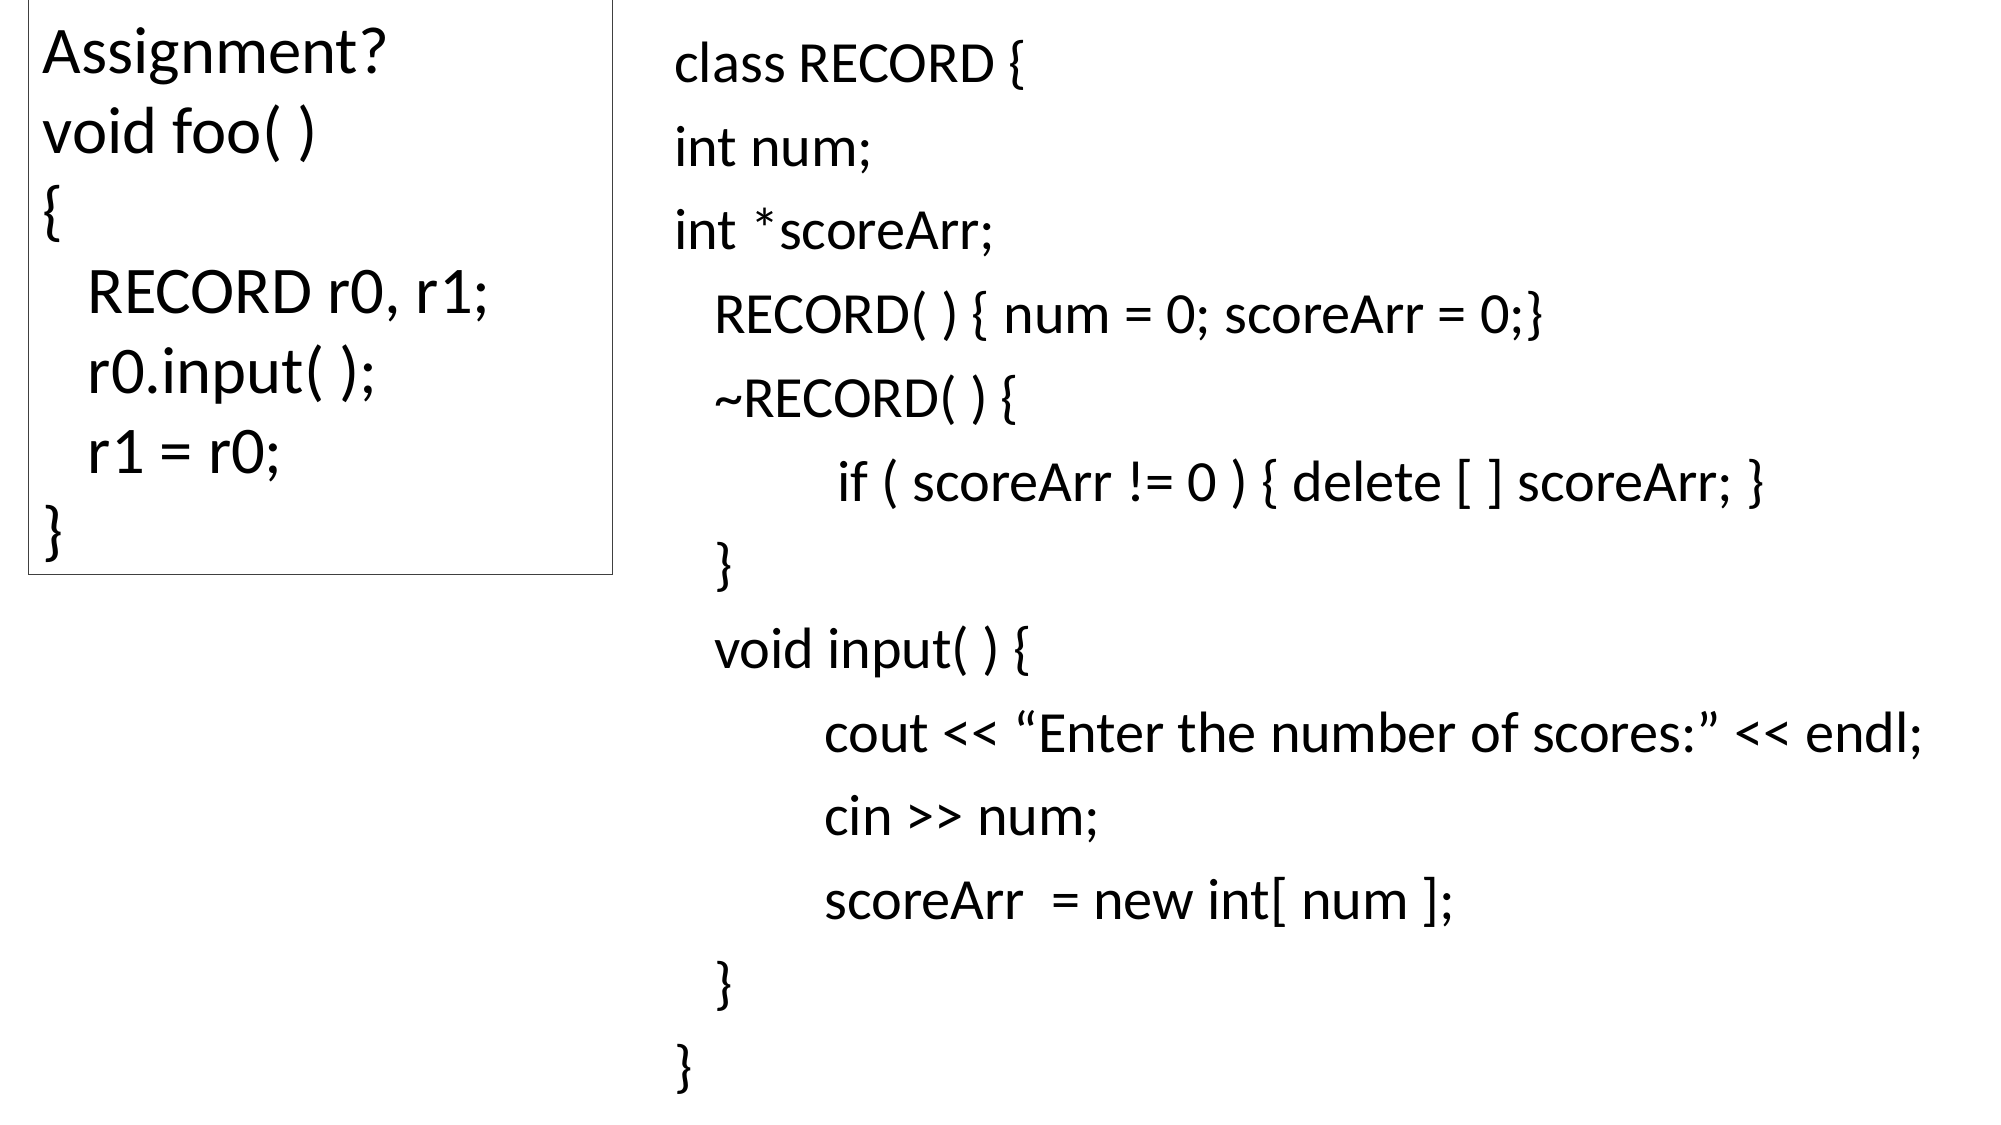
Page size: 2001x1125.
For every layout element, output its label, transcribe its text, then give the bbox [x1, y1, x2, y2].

text_box Assignment? void foo( ) { RECORD r0, r1; r0.input( ); r1 = r0; } [28, 0, 613, 575]
list class RECORD { int num; int *scoreArr; RECORD( ) { num = 0; scoreArr = 0;} ~RECORD( ) { if ( scoreArr != 0 ) { delete [ ] scoreArr; } } void input( ) { cout << “Enter the number of scores:” << endl; cin >> num; scoreArr = new int[ num ]; } } [659, 24, 2000, 1125]
